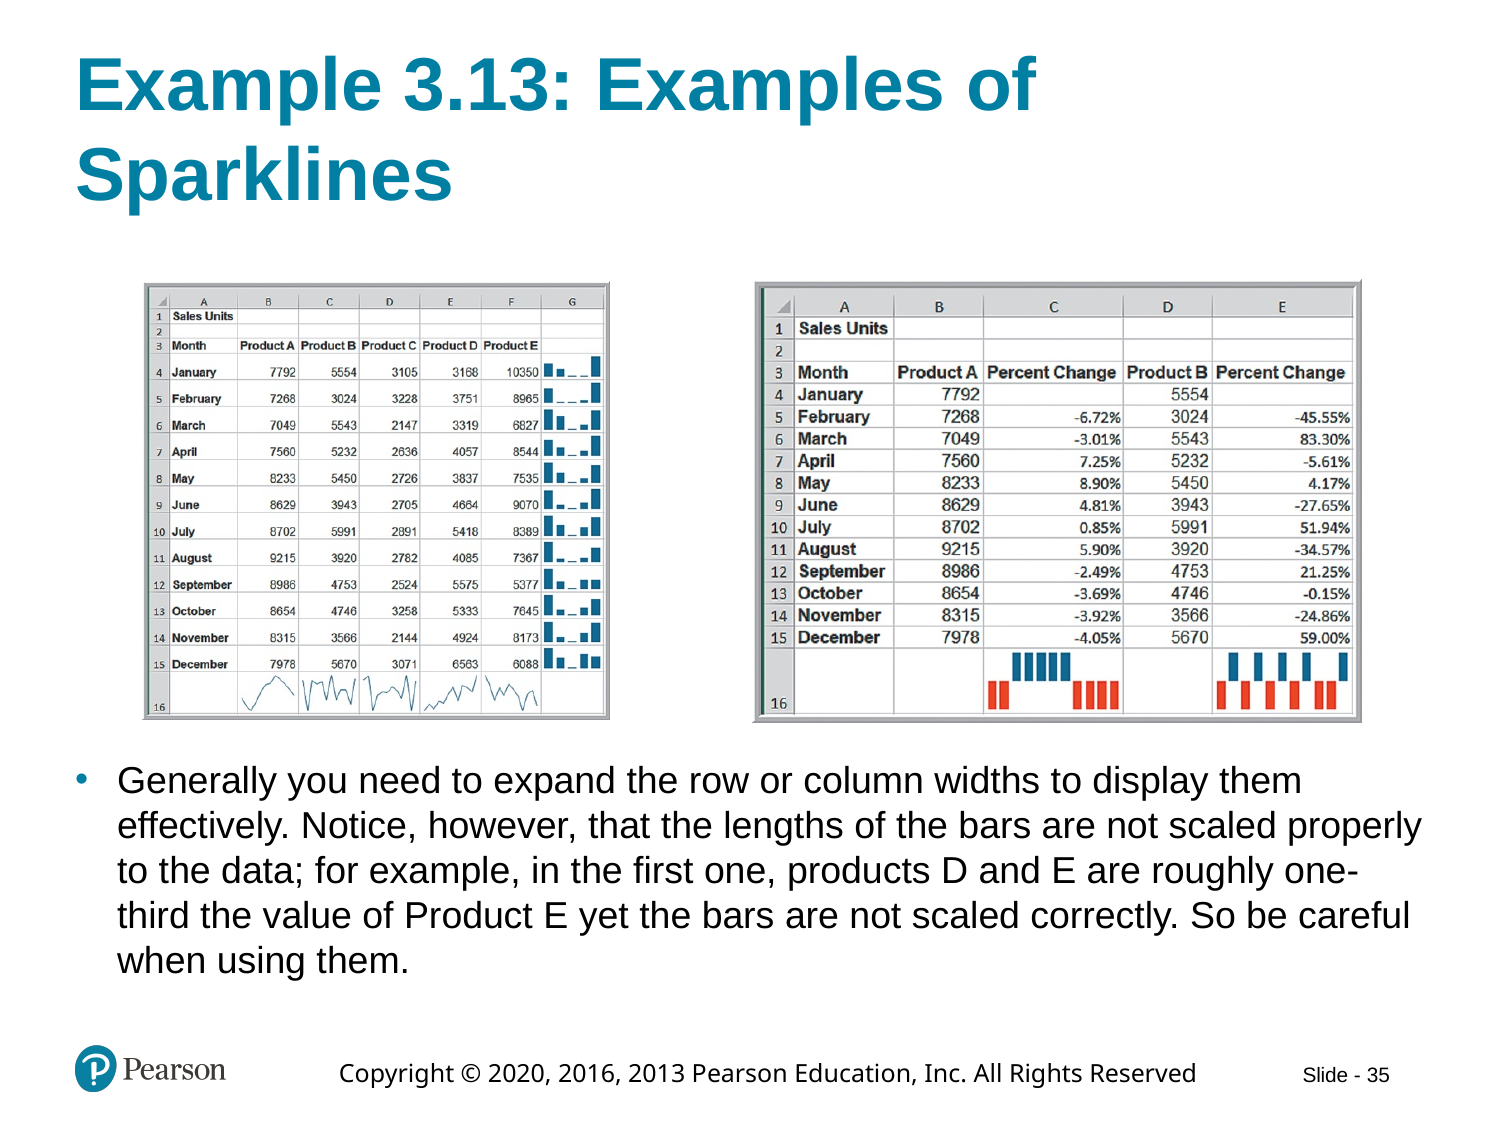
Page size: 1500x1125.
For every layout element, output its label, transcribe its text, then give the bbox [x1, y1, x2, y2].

title Example 3.13: Examples of Sparklines [75, 35, 1425, 216]
picture [752, 279, 1362, 723]
list Generally you need to expand the row or column widths to display them effectively. Notice, however, that the lengths of the bars are not scaled properly to the data; for example, in the first one, products D and E are roughly one-third the value of Product E yet the bars are not scaled correctly. So be careful when using them. [75, 756, 1425, 1014]
picture [101, 1045, 226, 1092]
picture [75, 1078, 86, 1092]
picture [83, 1054, 109, 1079]
picture [75, 1045, 90, 1061]
picture [141, 281, 611, 720]
